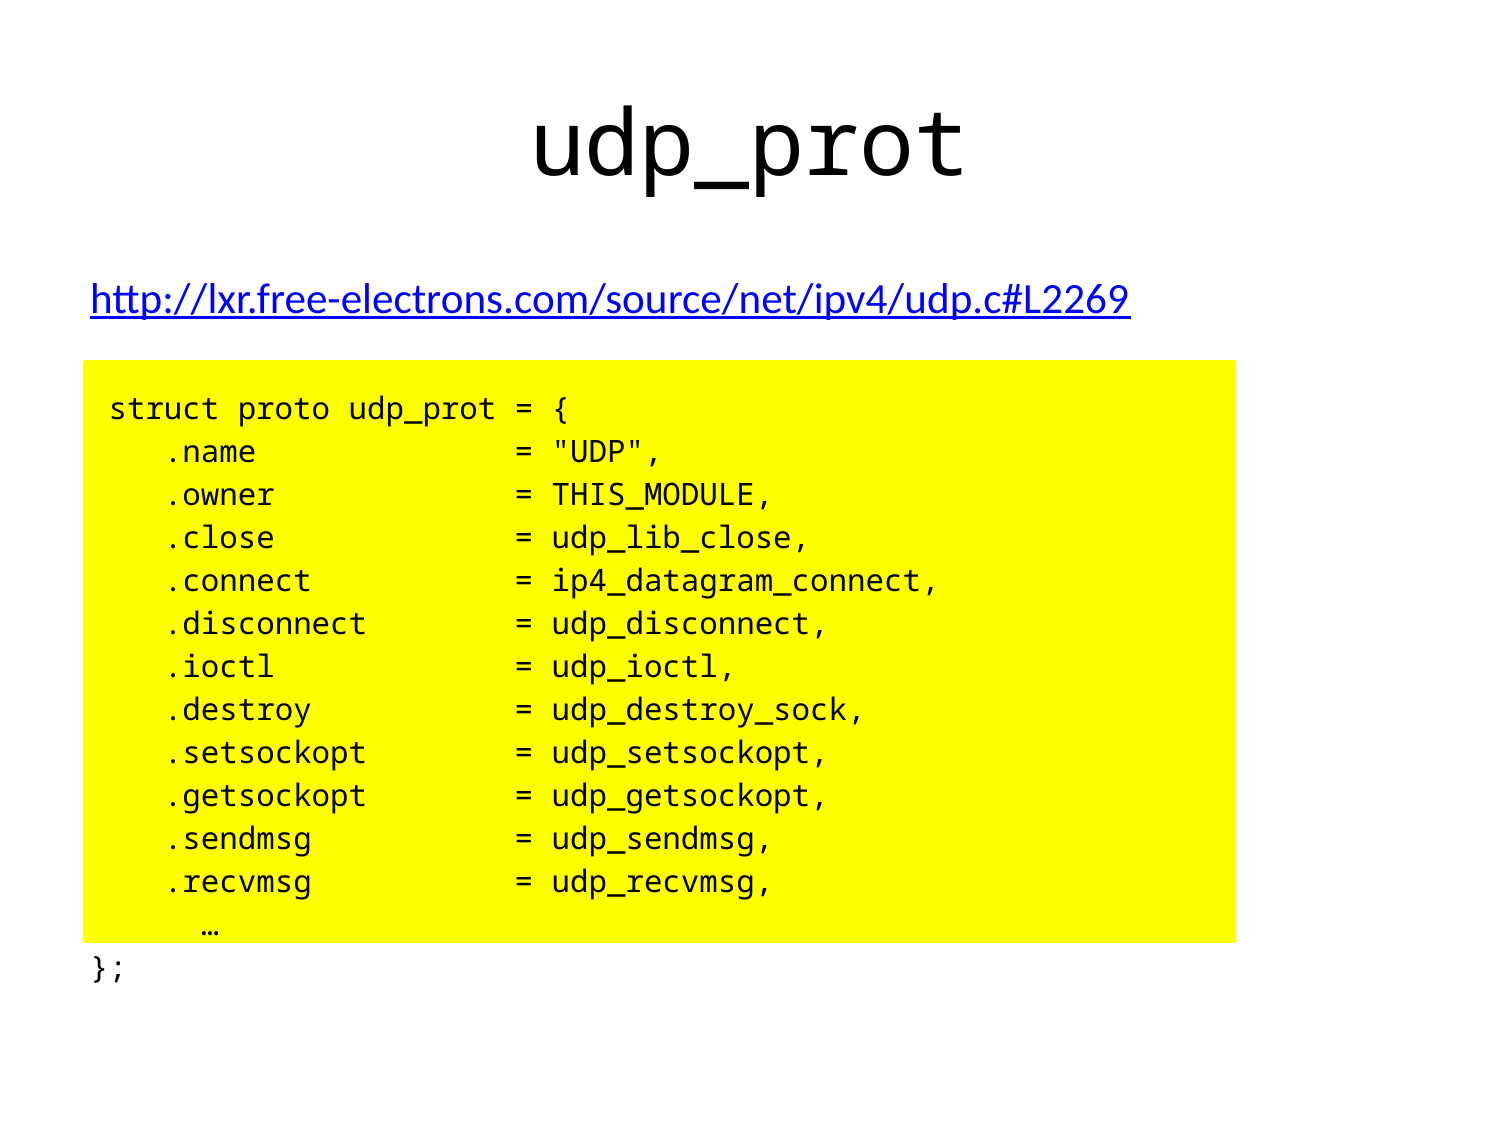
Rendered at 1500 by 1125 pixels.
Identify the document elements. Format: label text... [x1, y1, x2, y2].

title udp_prot [75, 45, 1425, 233]
list http://lxr.free-electrons.com/source/net/ipv4/udp.c#L2269 struct proto udp_prot = { .name = "UDP", .owner = THIS_MODULE, .close = udp_lib_close, .connect = ip4_datagram_connect, .disconnect = udp_disconnect, .ioctl = udp_ioctl, .destroy = udp_destroy_sock, .setsockopt = udp_setsockopt, .getsockopt = udp_getsockopt, .sendmsg = udp_sendmsg, .recvmsg = udp_recvmsg, … }; [75, 262, 1425, 1005]
